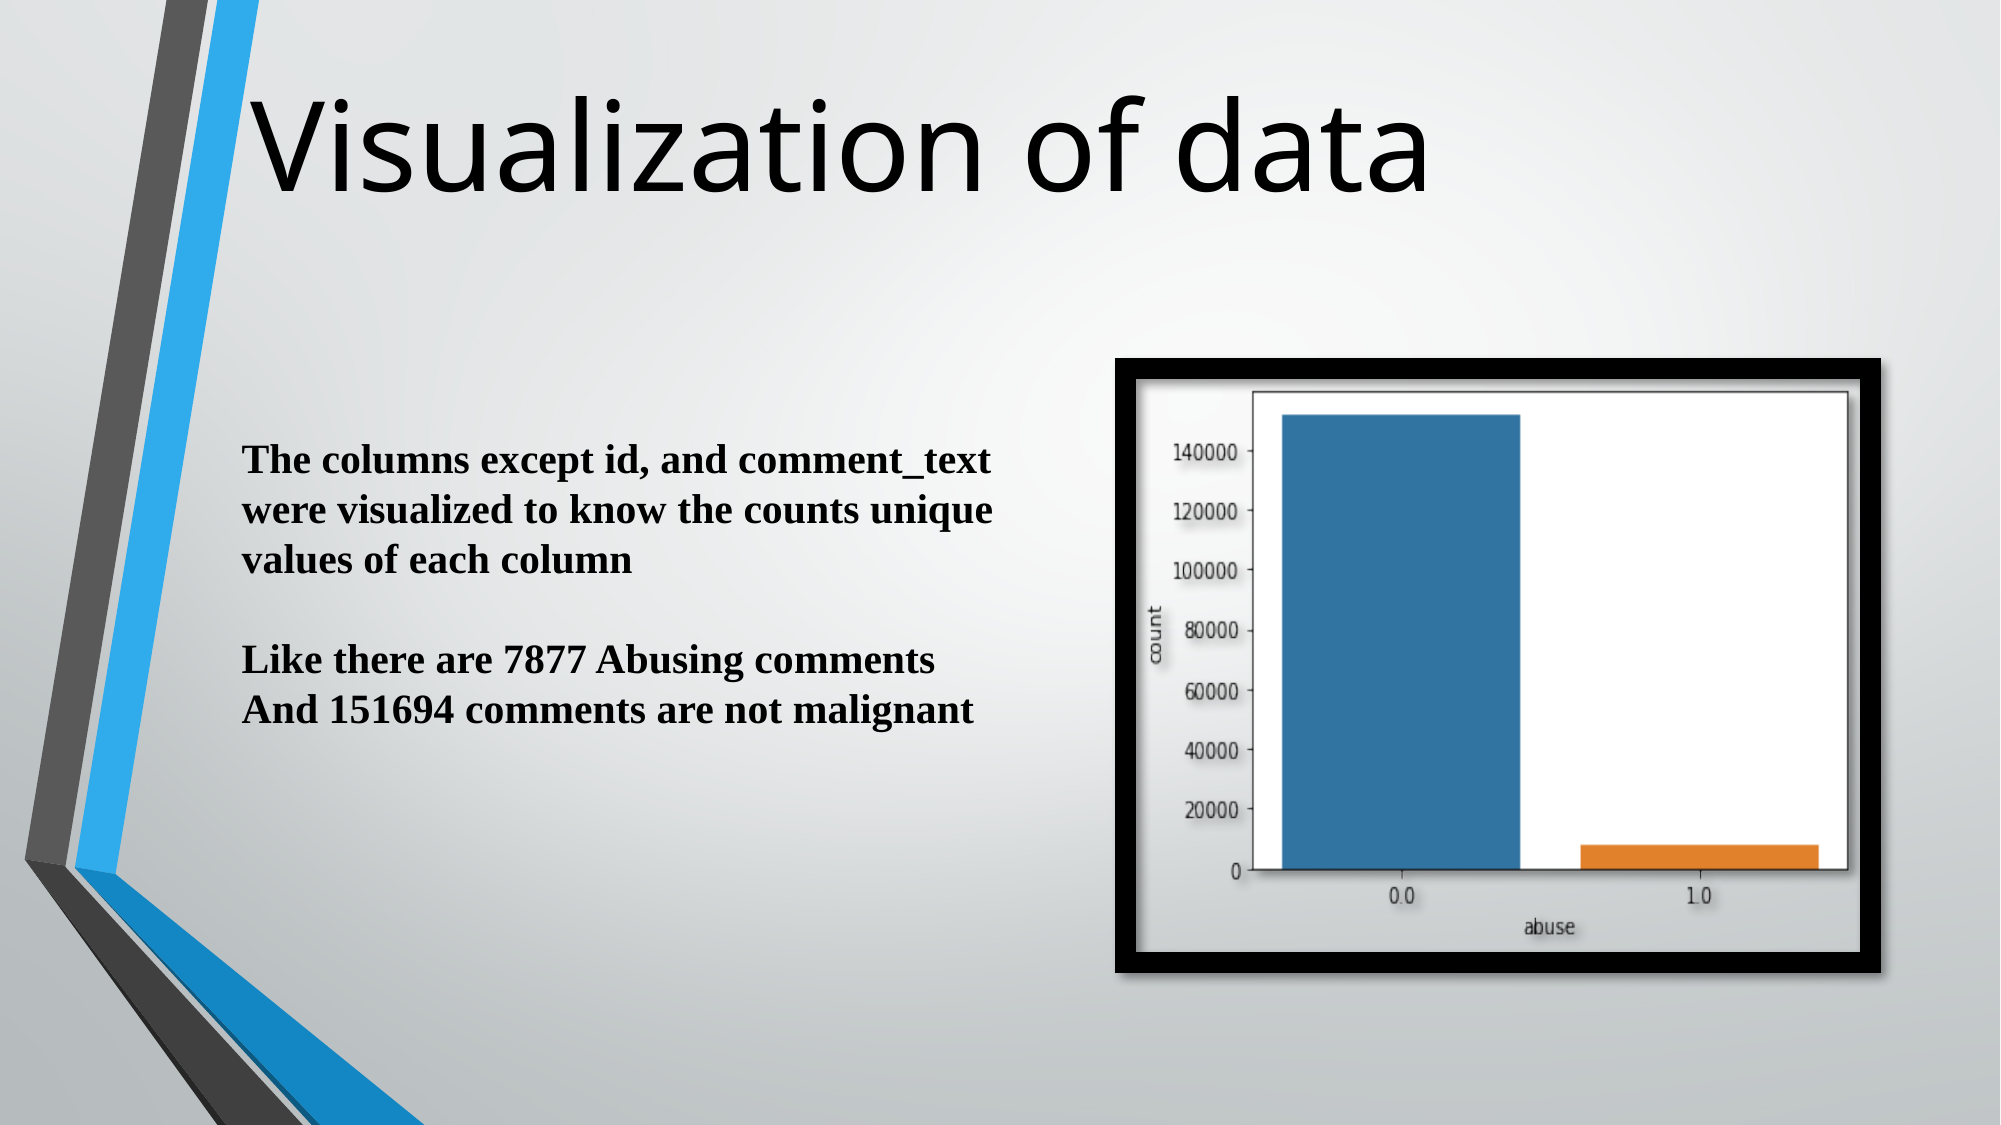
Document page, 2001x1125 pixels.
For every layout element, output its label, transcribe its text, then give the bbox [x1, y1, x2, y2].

text_box [82, 143, 1659, 321]
text_box The columns except id, and comment_text were visualized to know the counts unique values of each column Like there are 7877 Abusing comments And 151694 comments are not malignant [226, 424, 1017, 740]
text_box Visualization of data [235, 58, 2000, 224]
picture [1135, 378, 1860, 953]
